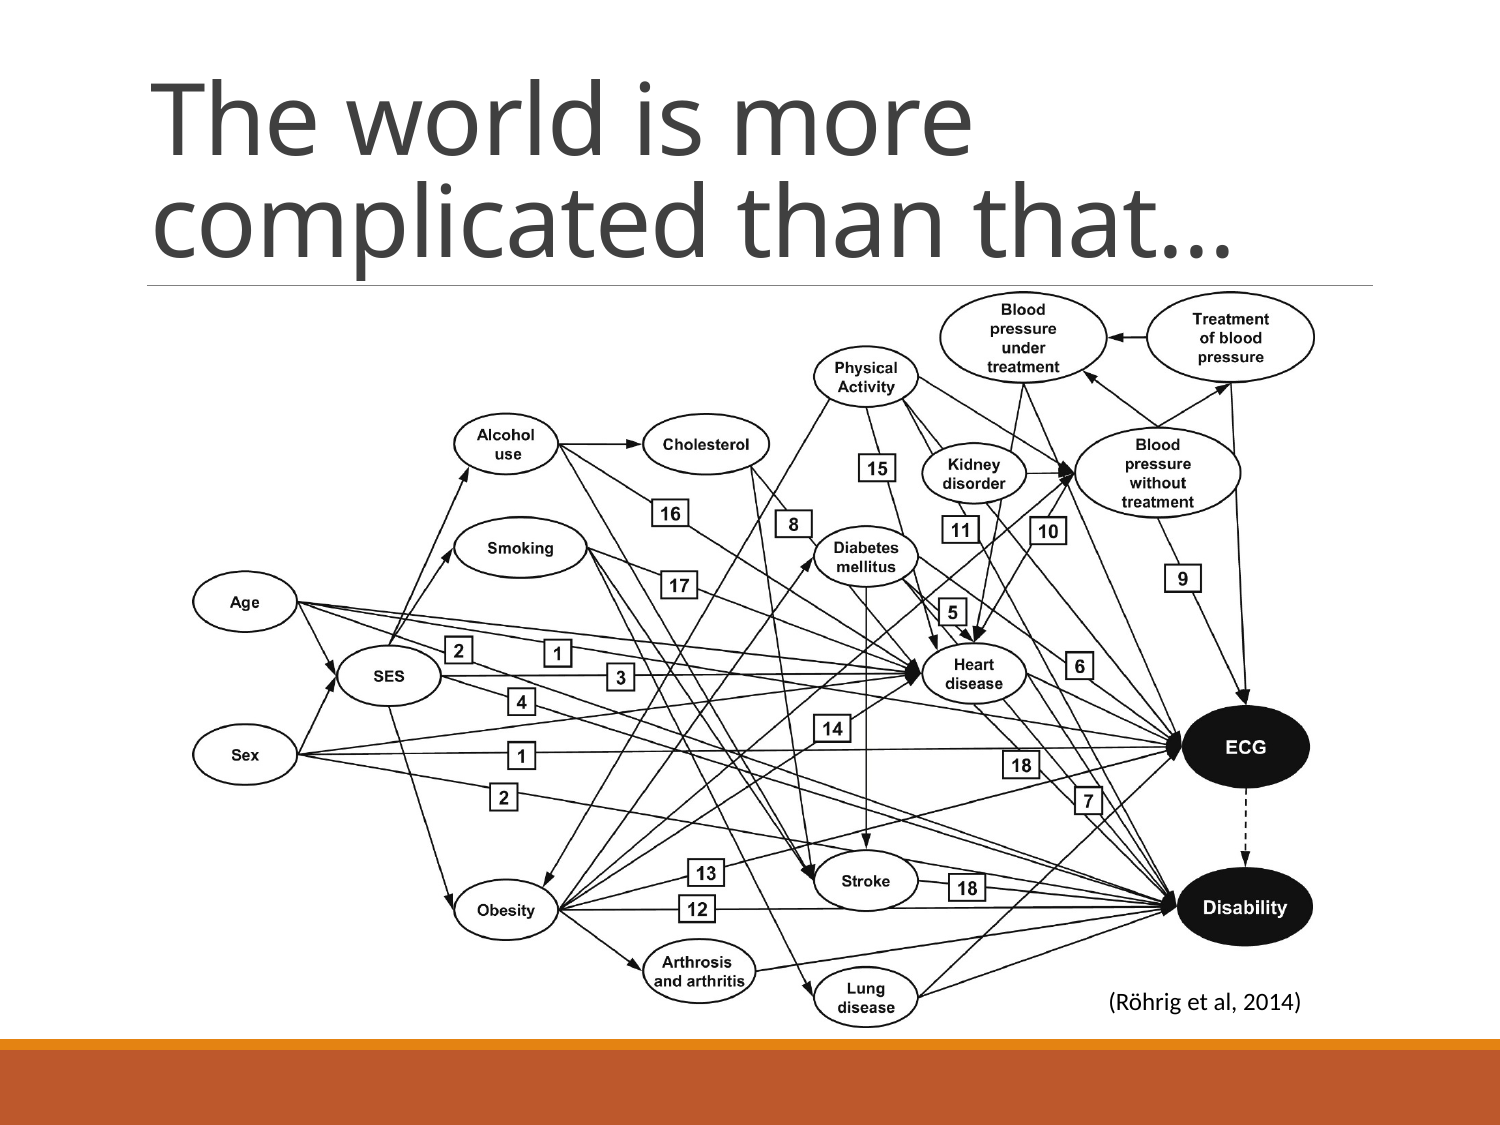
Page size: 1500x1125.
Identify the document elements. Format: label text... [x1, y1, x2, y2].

picture [192, 290, 1316, 1029]
title The world is more complicated than that... [135, 47, 1373, 285]
